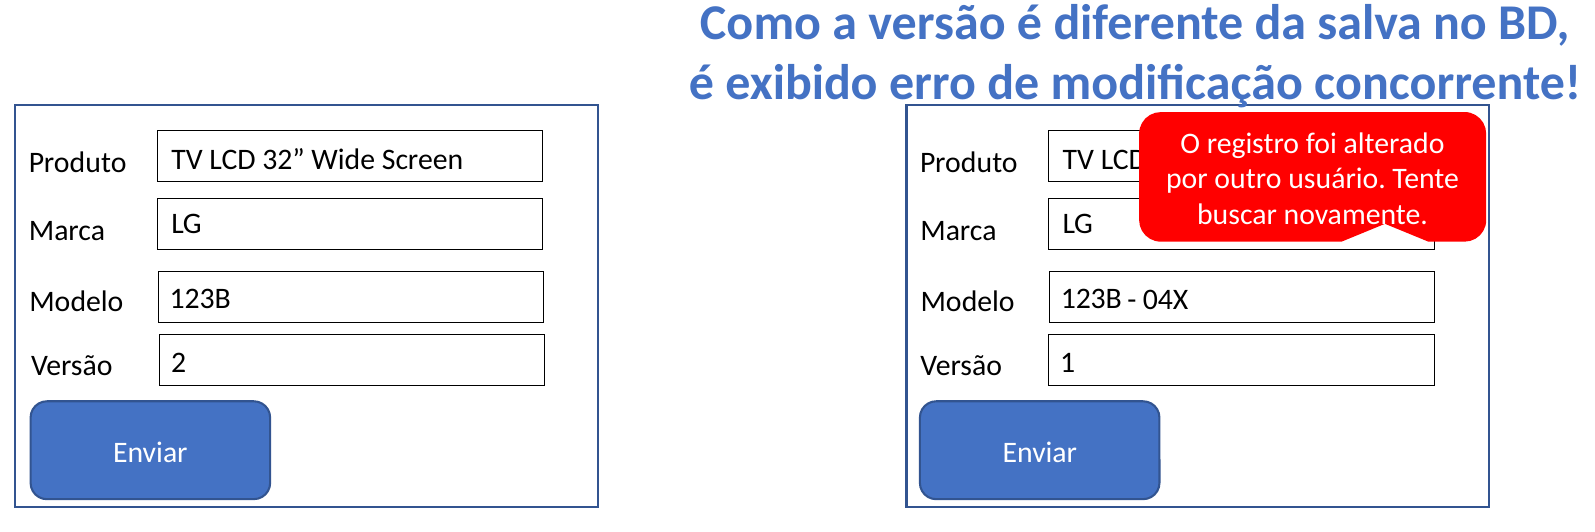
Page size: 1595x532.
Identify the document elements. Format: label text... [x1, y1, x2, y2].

text_box - 04X [1112, 272, 1524, 323]
text_box Versão [16, 337, 128, 389]
text_box Enviar [918, 400, 1161, 501]
text_box 123B [154, 271, 566, 323]
text_box [1048, 334, 1435, 386]
text_box Como a versão é diferente da salva no BD, é exibido erro de modificação concorrente! [0, 0, 1595, 117]
text_box Enviar [29, 400, 272, 501]
text_box 123B [1045, 271, 1458, 323]
text_box Versão [905, 337, 1017, 389]
text_box O registro foi alterado por outro usuário. Tente buscar novamente. [1138, 110, 1488, 243]
text_box [905, 117, 1490, 508]
text_box [159, 334, 545, 386]
text_box LG [156, 196, 568, 248]
text_box 2 [156, 335, 483, 386]
text_box 1 [1045, 335, 1372, 386]
text_box [14, 117, 599, 508]
text_box LG [1047, 196, 1459, 248]
